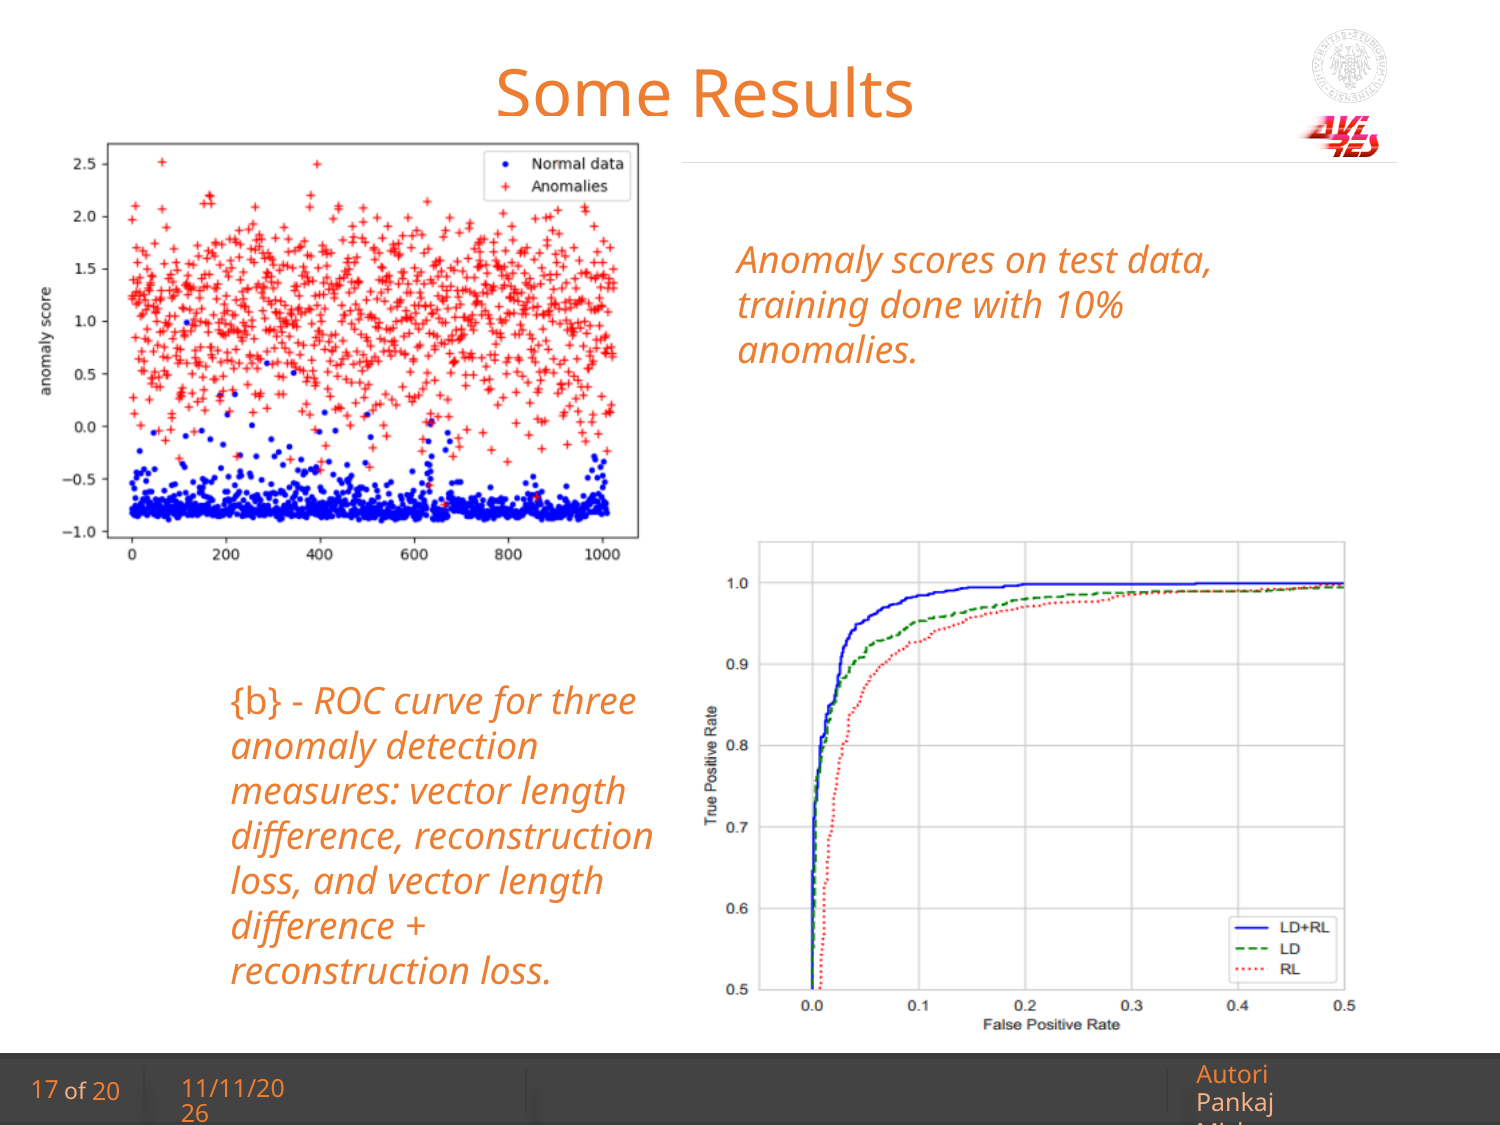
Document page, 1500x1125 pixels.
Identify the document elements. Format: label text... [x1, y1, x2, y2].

slide_number 17 [3, 1070, 74, 1111]
picture [1297, 108, 1387, 161]
title Some Results [119, 52, 1293, 146]
text_box {b} - ROC curve for three anomaly detection measures: vector length difference, reconstruction loss, and vector length difference + reconstruction loss. [215, 669, 669, 1045]
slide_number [165, 1067, 303, 1111]
picture [669, 512, 1409, 1050]
text_box Anomaly scores on test data, training done with 10% anomalies. [722, 228, 1240, 379]
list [3, 116, 682, 579]
